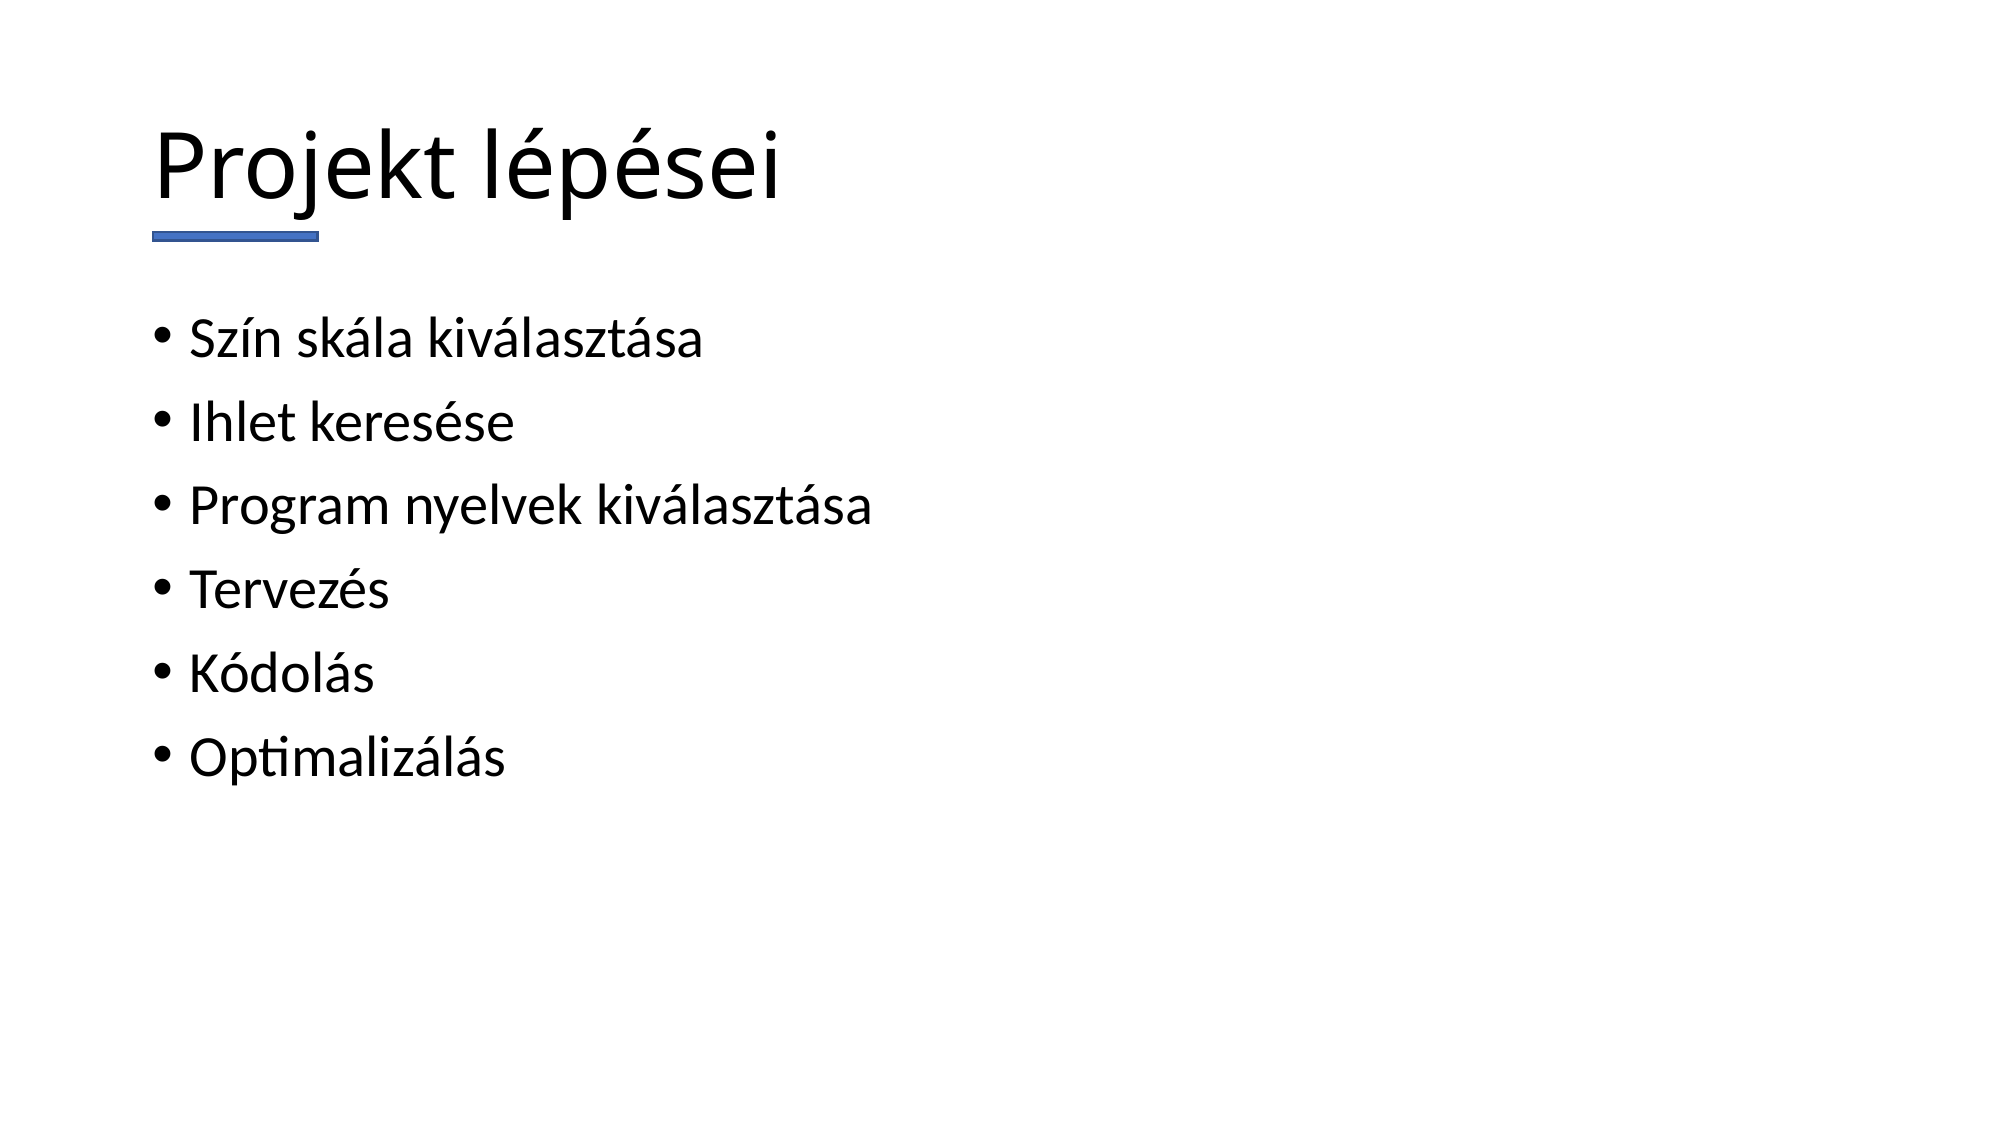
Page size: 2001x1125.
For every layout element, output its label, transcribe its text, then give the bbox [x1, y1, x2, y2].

text_box [152, 231, 319, 242]
title Projekt lépései [137, 59, 1863, 278]
list Szín skála kiválasztása Ihlet keresése Program nyelvek kiválasztása Tervezés Kódolás Optimalizálás [137, 299, 1863, 1014]
